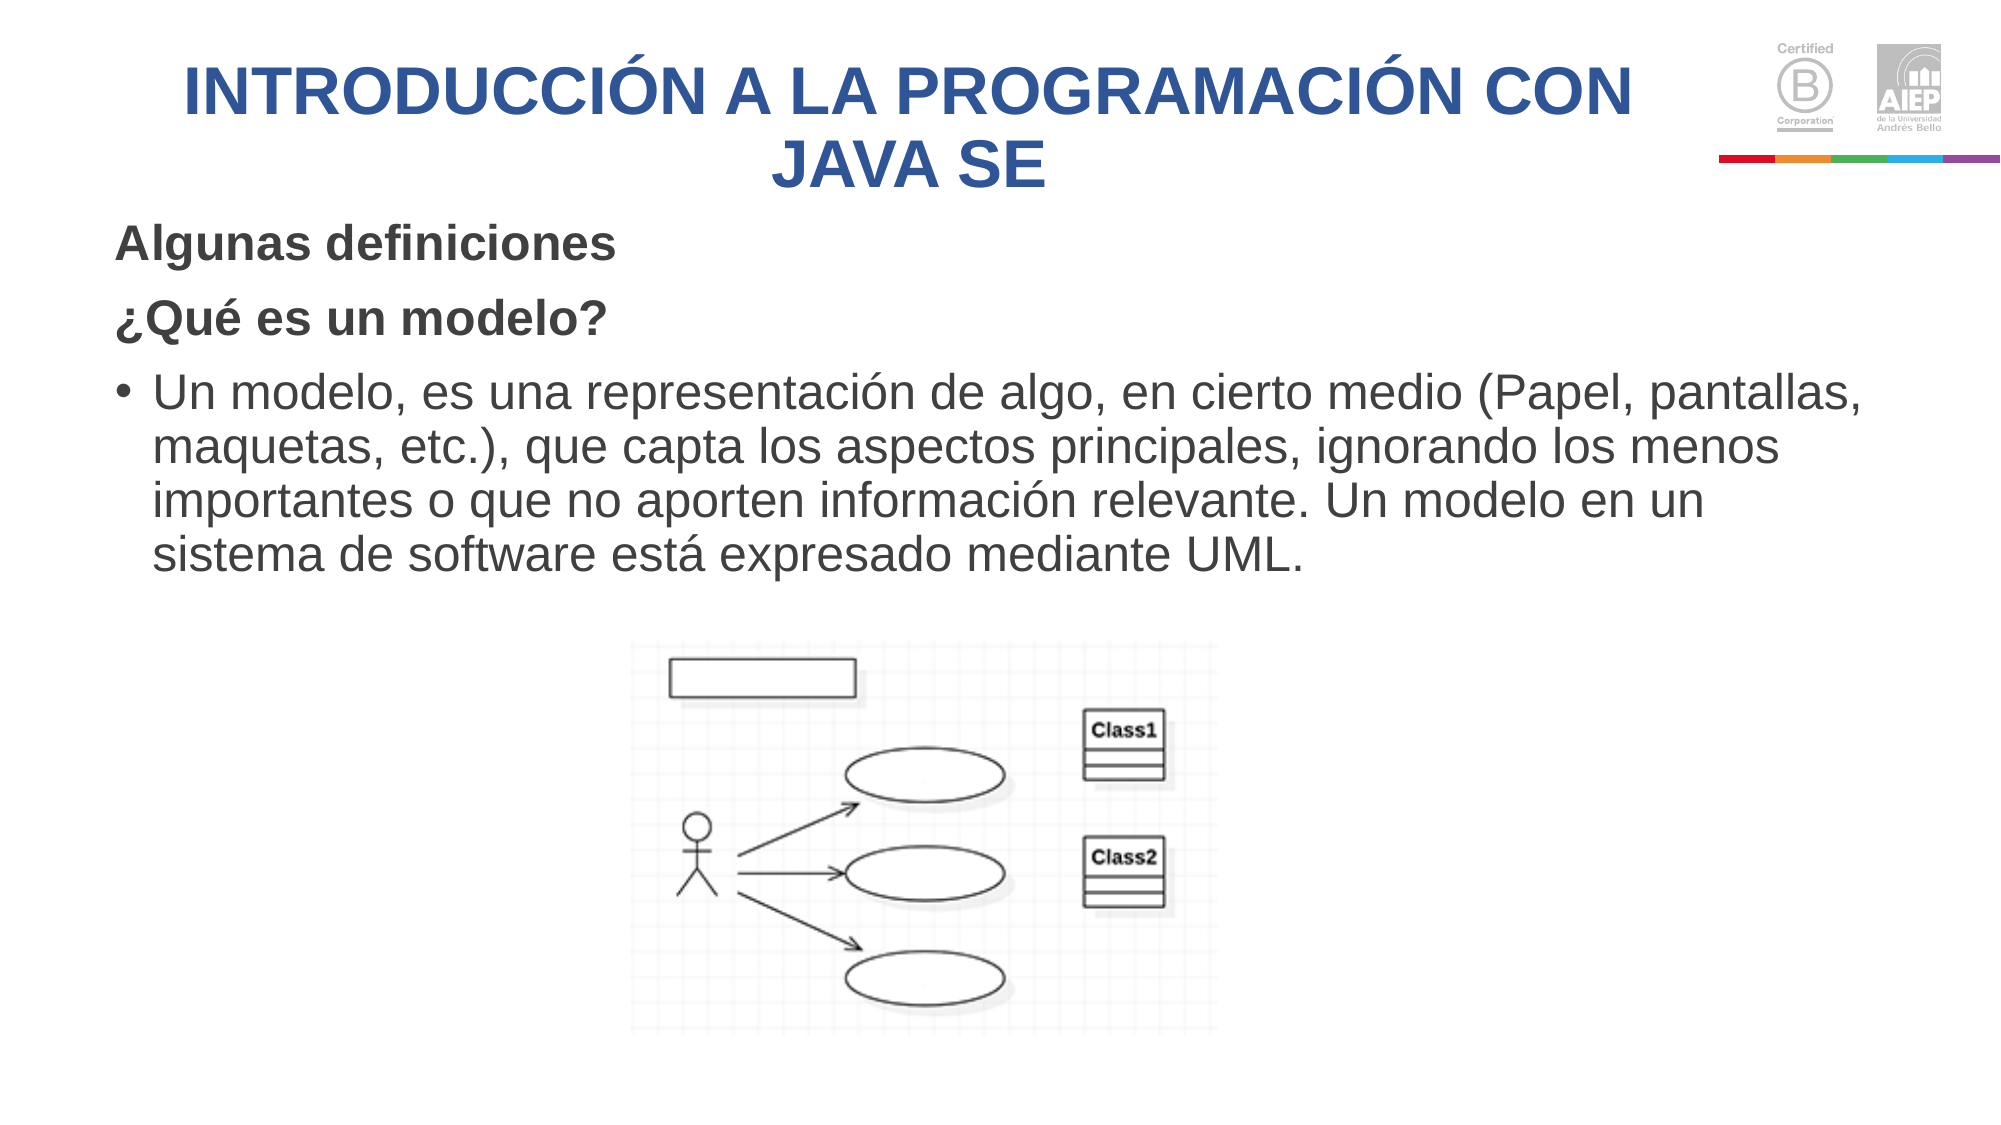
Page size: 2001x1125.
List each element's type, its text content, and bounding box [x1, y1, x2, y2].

picture [1877, 44, 1941, 131]
picture [630, 639, 1218, 1036]
list Algunas definiciones ¿Qué es un modelo? Un modelo, es una representación de algo, en cierto medio (Papel, pantallas, maquetas, etc.), que capta los aspectos principales, ignorando los menos importantes o que no aporten información relevante. Un modelo en un sistema de software está expresado mediante UML. [99, 209, 1900, 1071]
title INTRODUCCIÓN A LA PROGRAMACIÓN CON JAVA SE [99, 48, 1719, 209]
